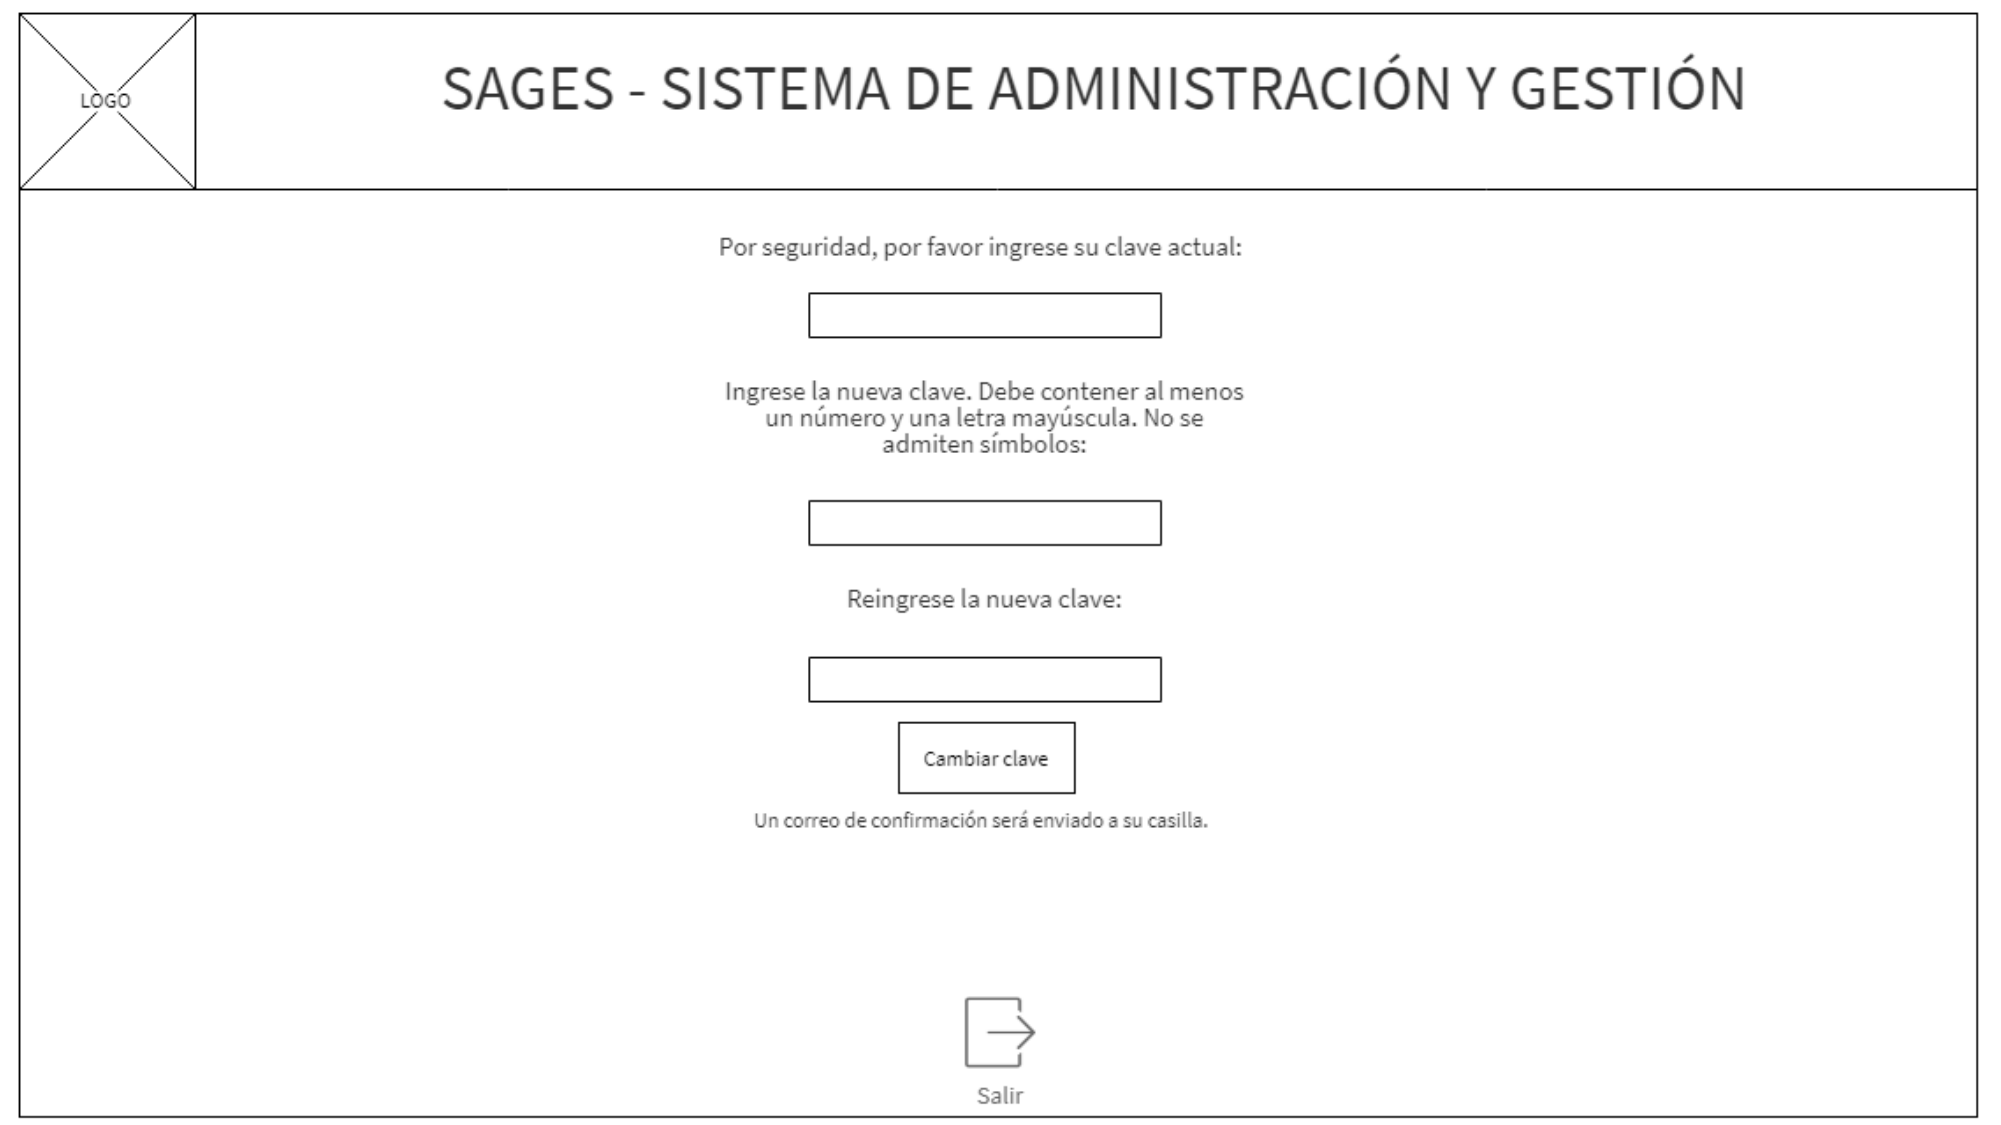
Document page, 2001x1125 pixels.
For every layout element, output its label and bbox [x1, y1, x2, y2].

list [12, 6, 1989, 1125]
